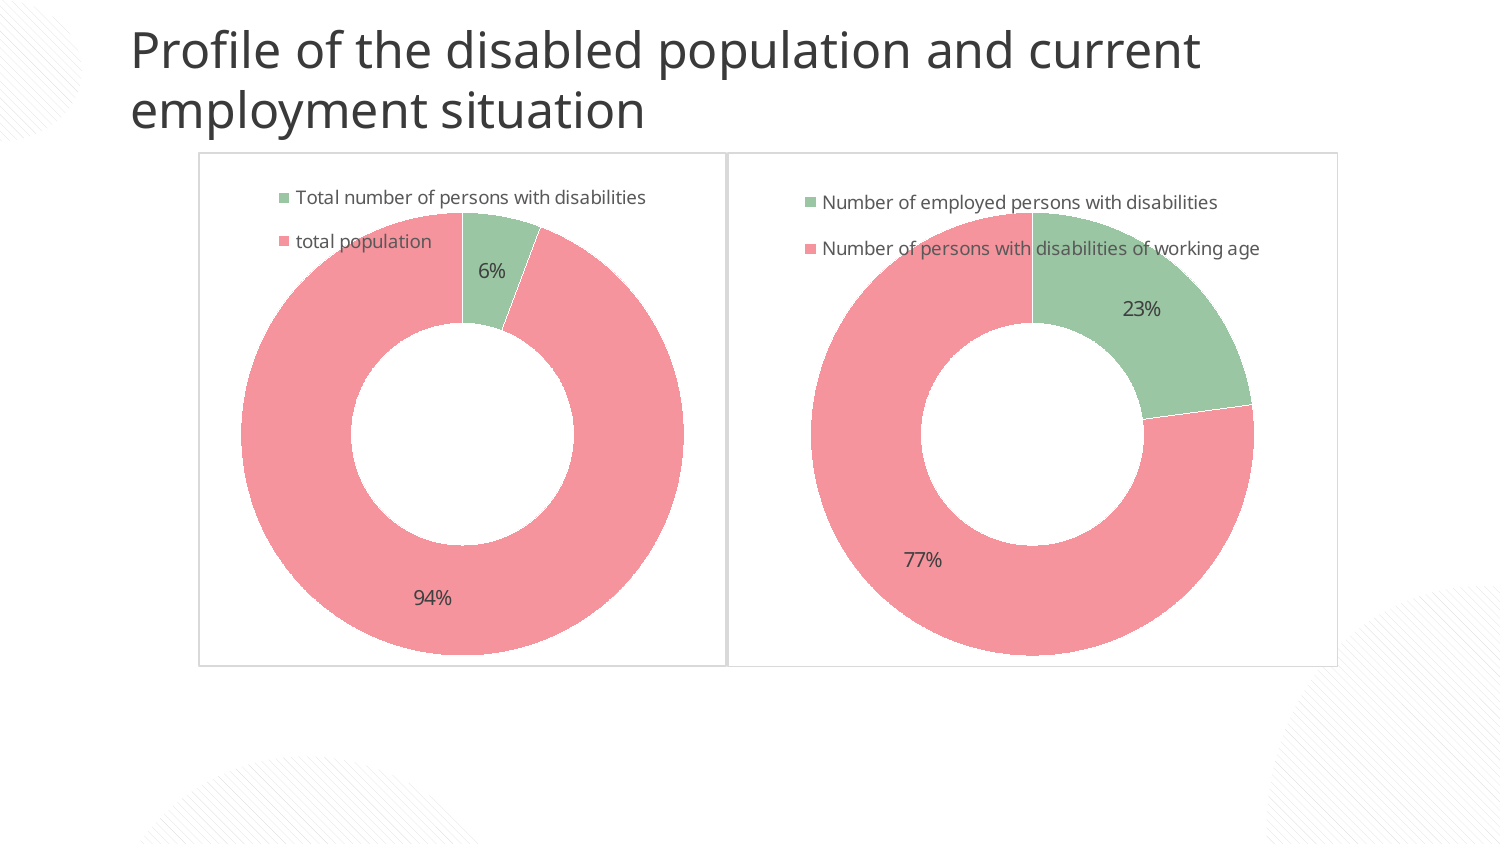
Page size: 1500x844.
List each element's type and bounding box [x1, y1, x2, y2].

chart [198, 152, 1339, 668]
text_box [0, 0, 1298, 161]
text_box [1265, 584, 1500, 844]
text_box [136, 755, 486, 844]
